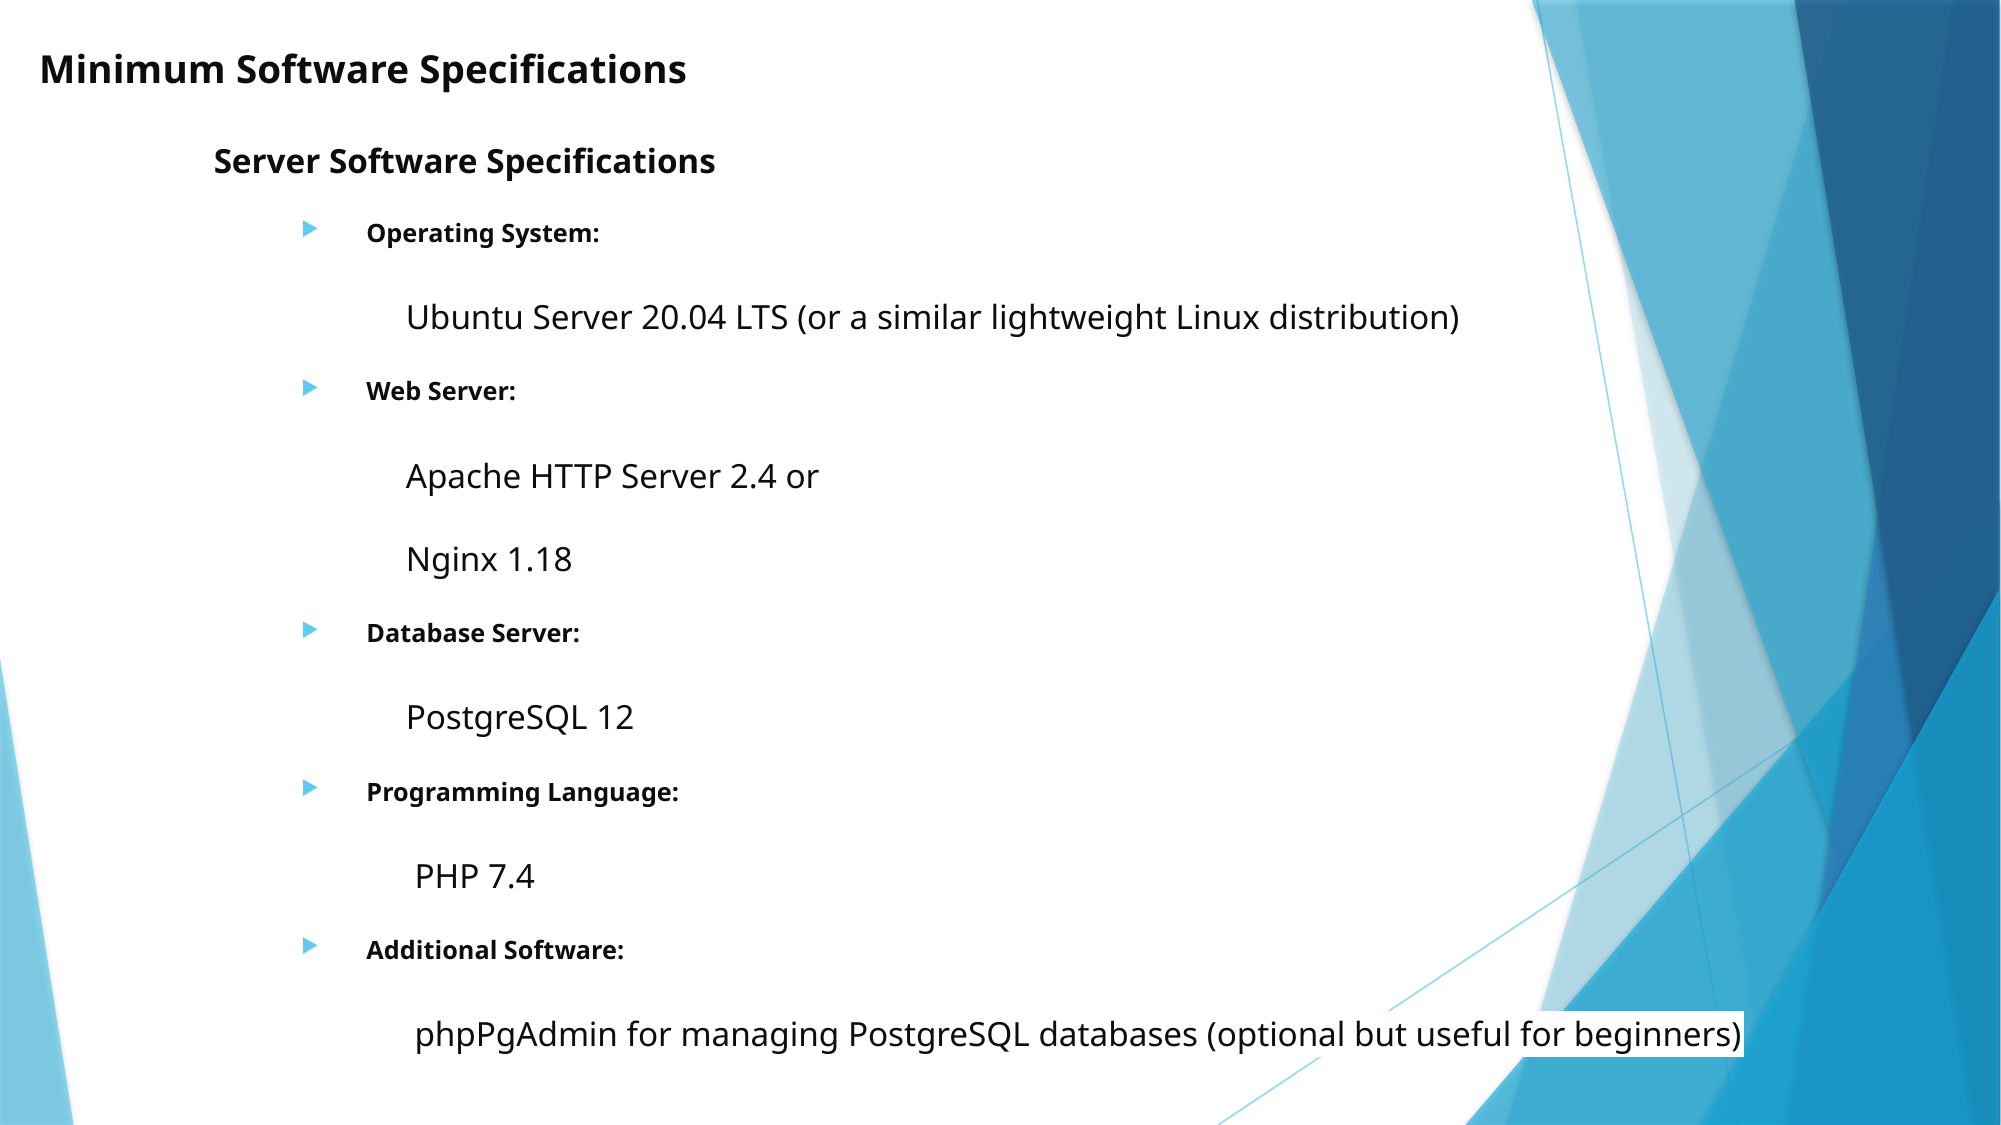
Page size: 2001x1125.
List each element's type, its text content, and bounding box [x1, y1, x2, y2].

list Minimum Software Specifications Server Software Specifications Operating System: Ubuntu Server 20.04 LTS (or a similar lightweight Linux distribution) Web Server: Apache HTTP Server 2.4 or Nginx 1.18 Database Server: PostgreSQL 12 Programming Language: PHP 7.4 Additional Software: phpPgAdmin for managing PostgreSQL databases (optional but useful for beginners) [24, 14, 1962, 1076]
